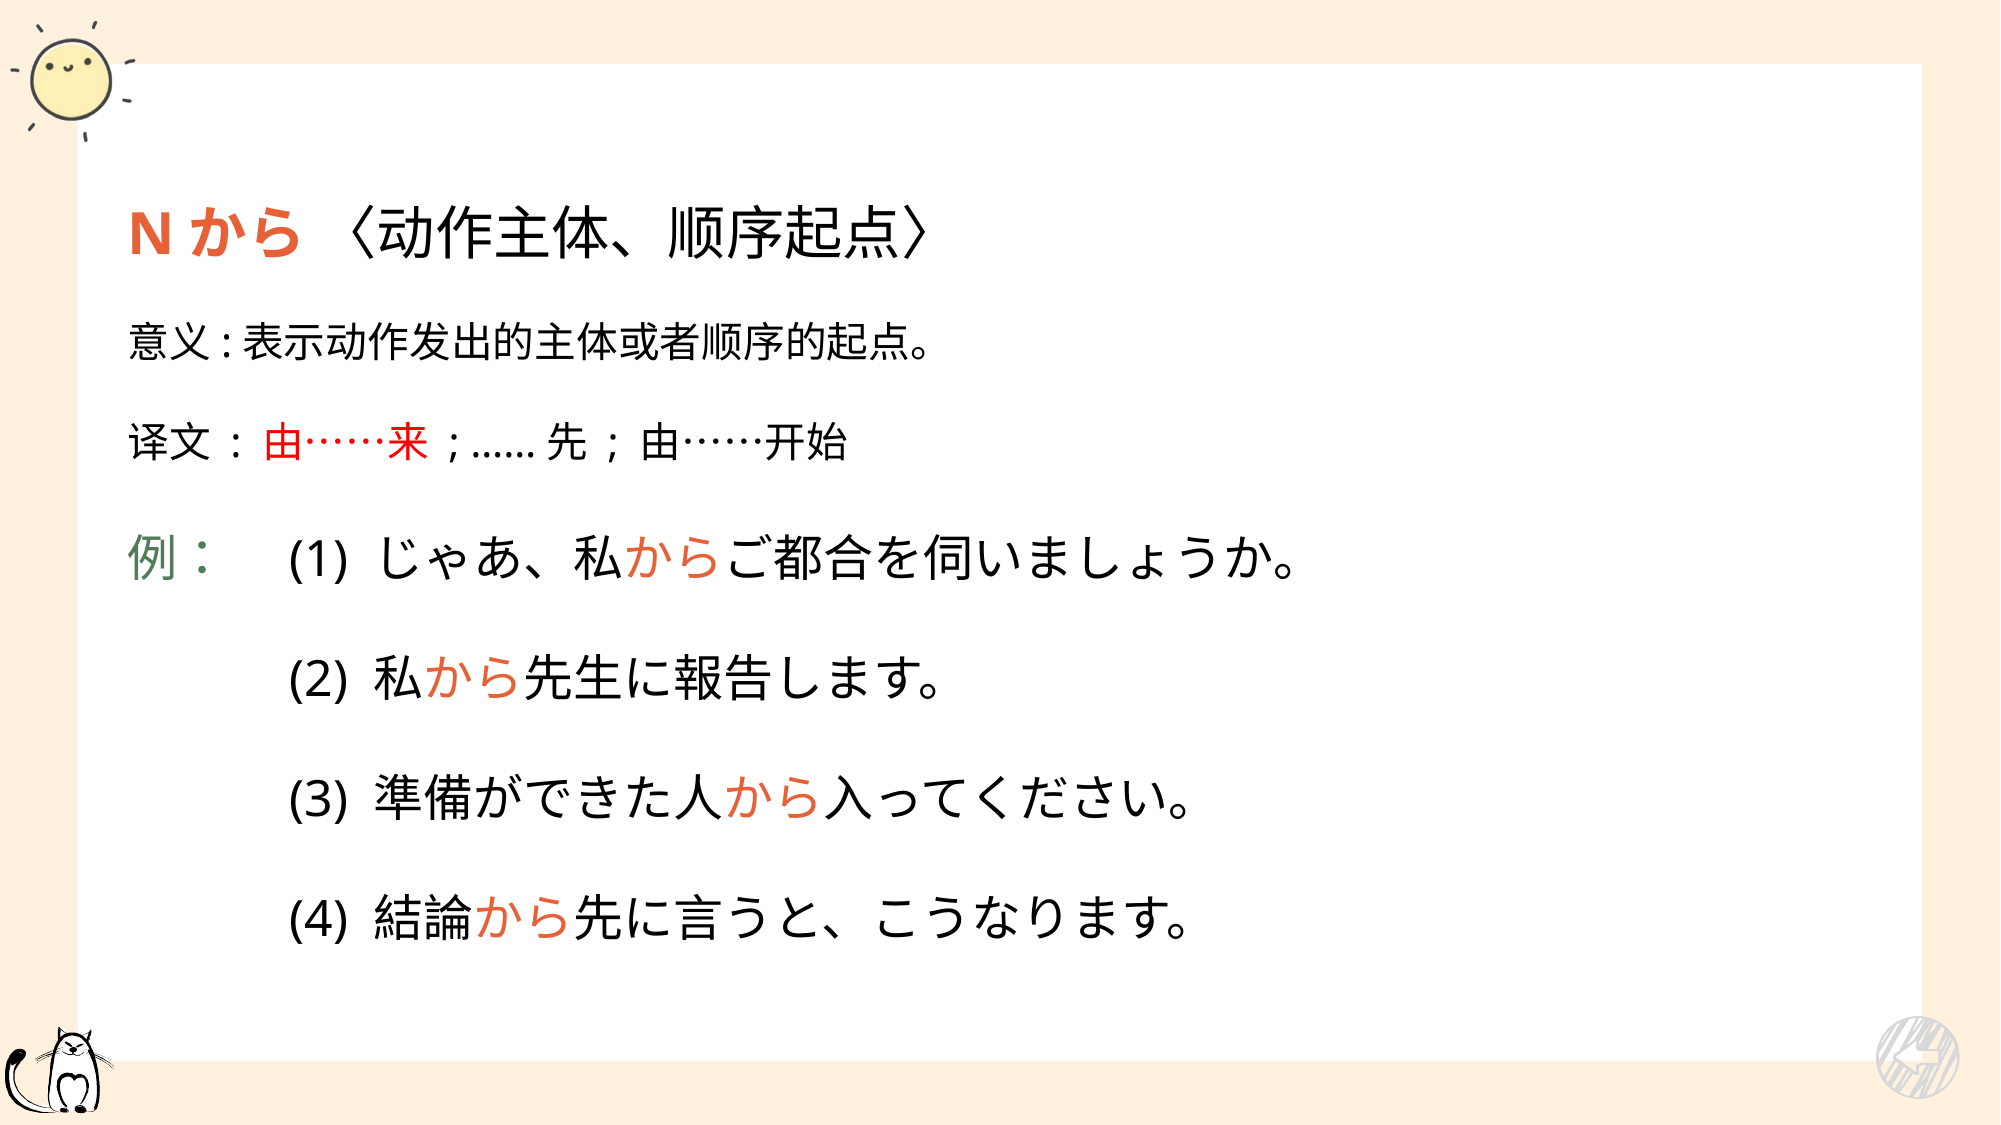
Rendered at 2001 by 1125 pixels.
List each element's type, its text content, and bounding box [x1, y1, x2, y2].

picture [1864, 1009, 1967, 1112]
text_box Nから 〈动作主体、顺序起点〉 意义:表示动作发出的主体或者顺序的起点。 译文 : 由……来 ; ……先 ; 由……开始 例： (1) じゃあ、私からご都合を伺いましょうか。 (2) 私から先生に報告します。 (3) 準備ができた人から入ってください。 (4) 結論から先に言うと、こうなります。 [112, 118, 1865, 954]
picture [0, 0, 162, 155]
